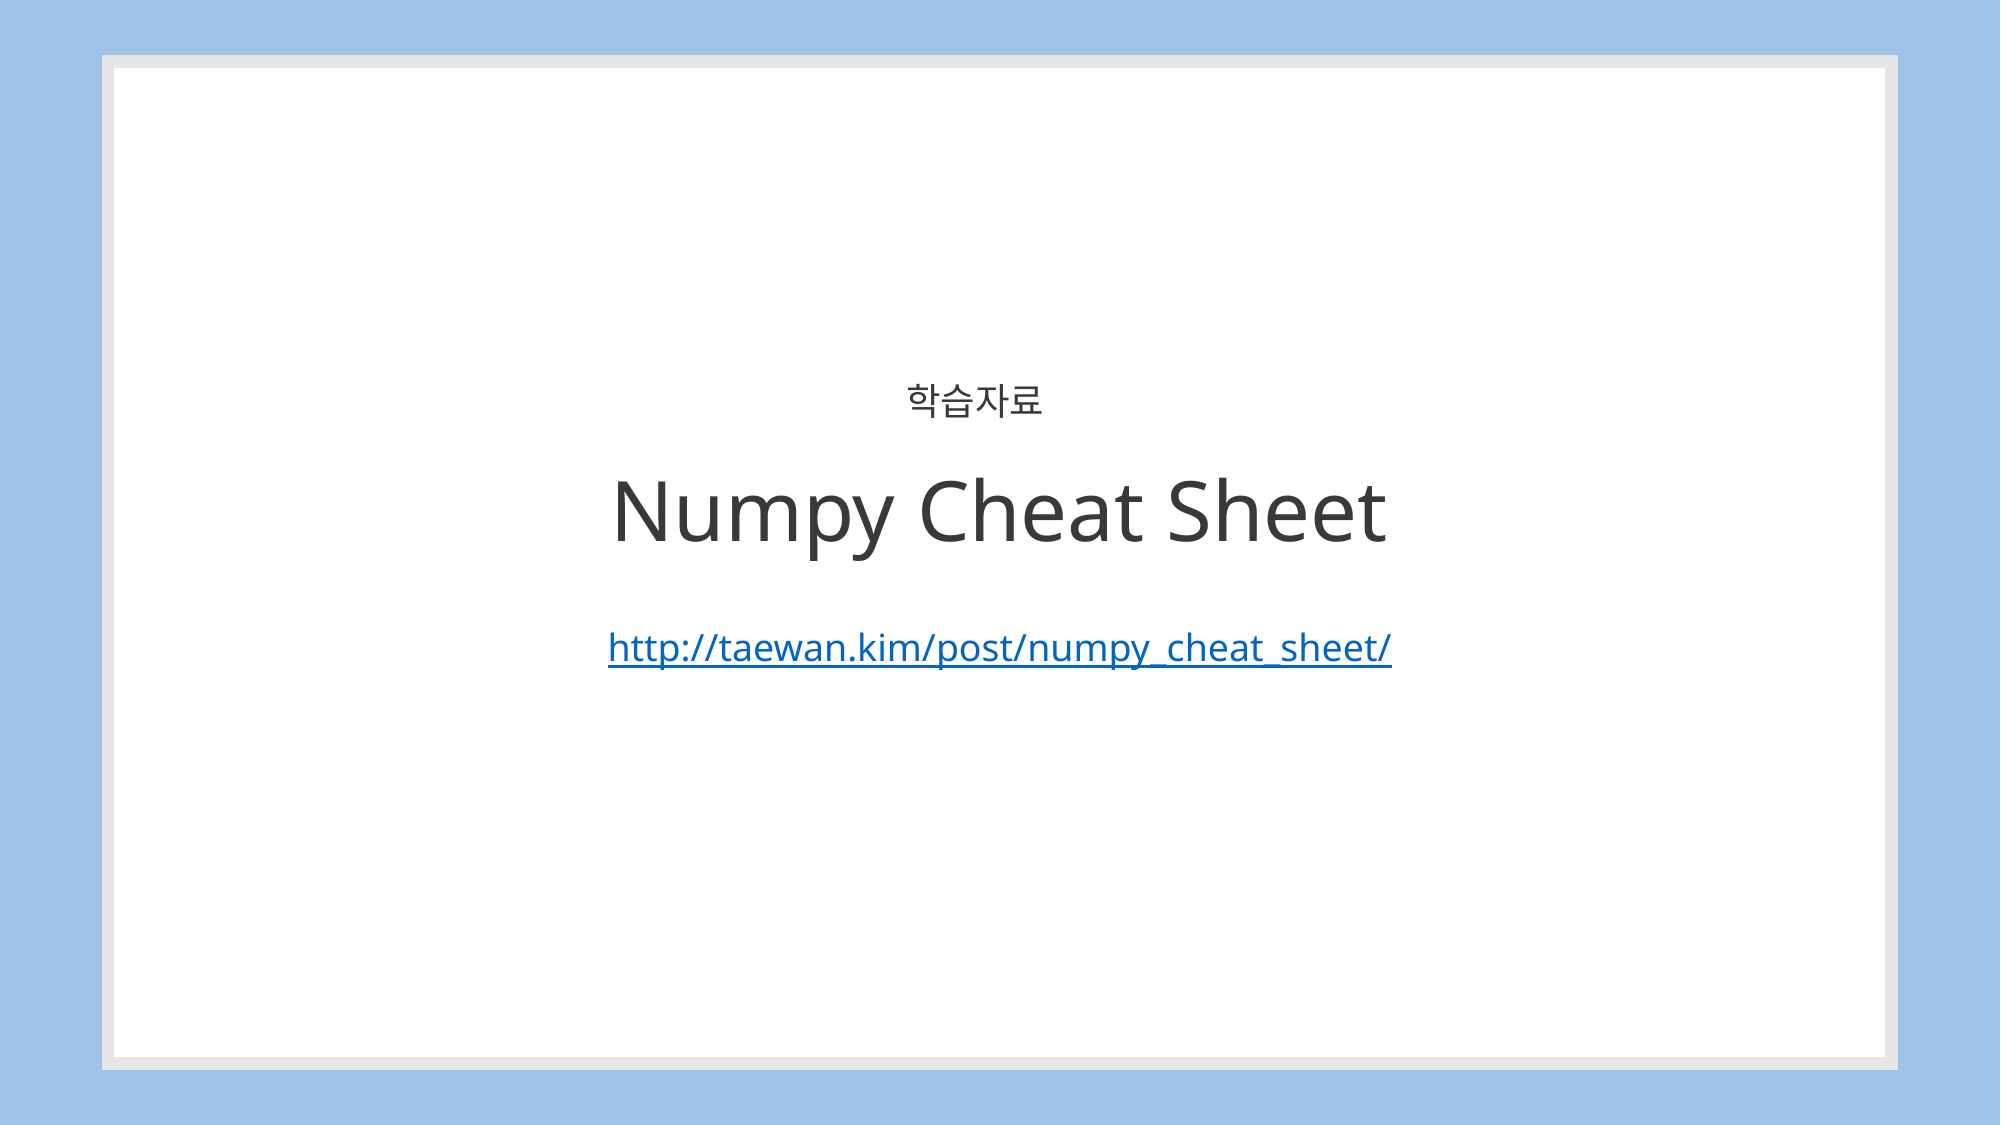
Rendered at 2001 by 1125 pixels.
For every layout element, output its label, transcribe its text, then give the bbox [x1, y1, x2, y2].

text_box [107, 60, 1893, 1065]
text_box 학습자료 [891, 371, 1892, 431]
text_box http://taewan.kim/post/numpy_cheat_sheet/ [400, 616, 1599, 683]
text_box Numpy Cheat Sheet [596, 450, 1599, 566]
